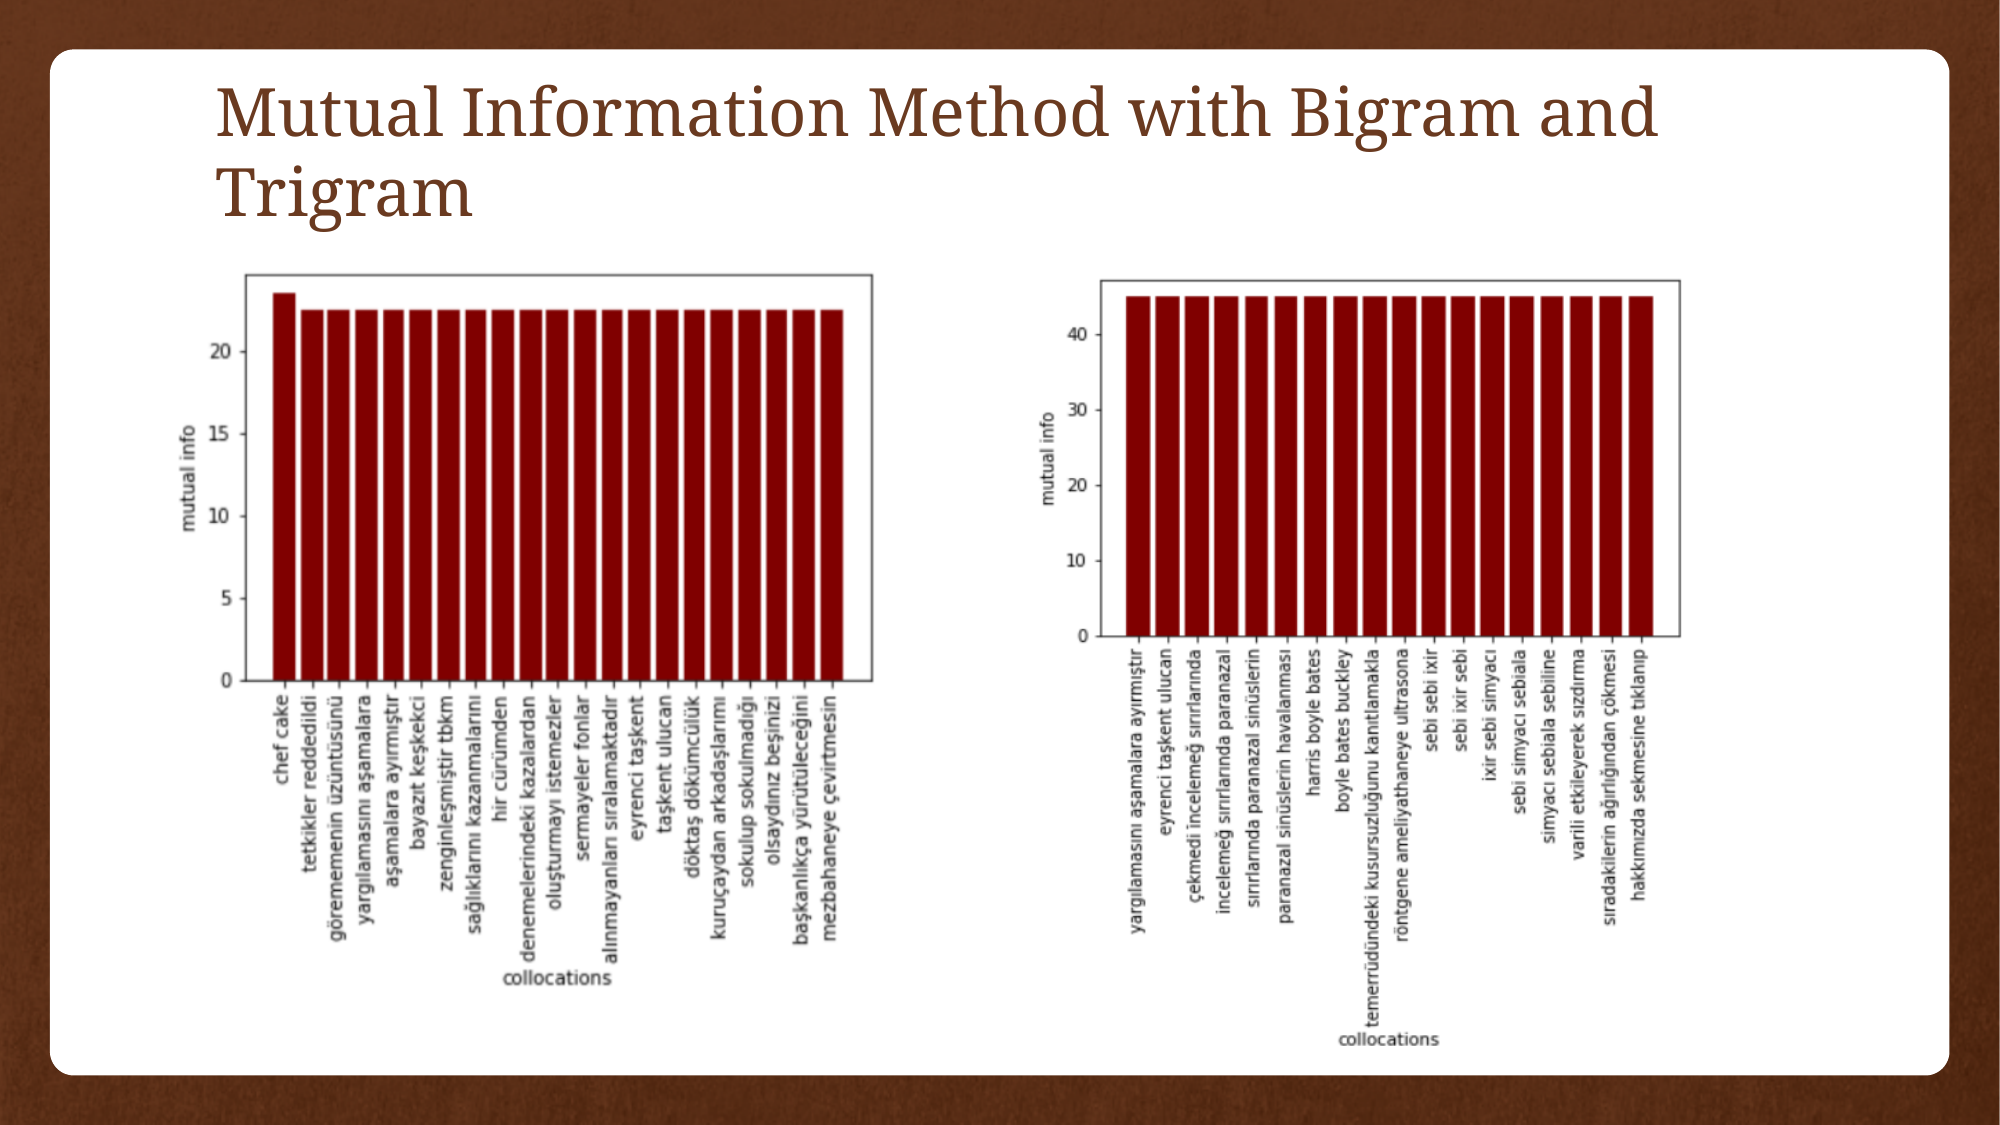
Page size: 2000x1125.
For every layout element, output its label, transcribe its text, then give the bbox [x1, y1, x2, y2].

title Mutual Information Method with Bigram and Trigram [199, 70, 1800, 238]
picture [1024, 262, 1771, 1063]
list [149, 264, 922, 990]
